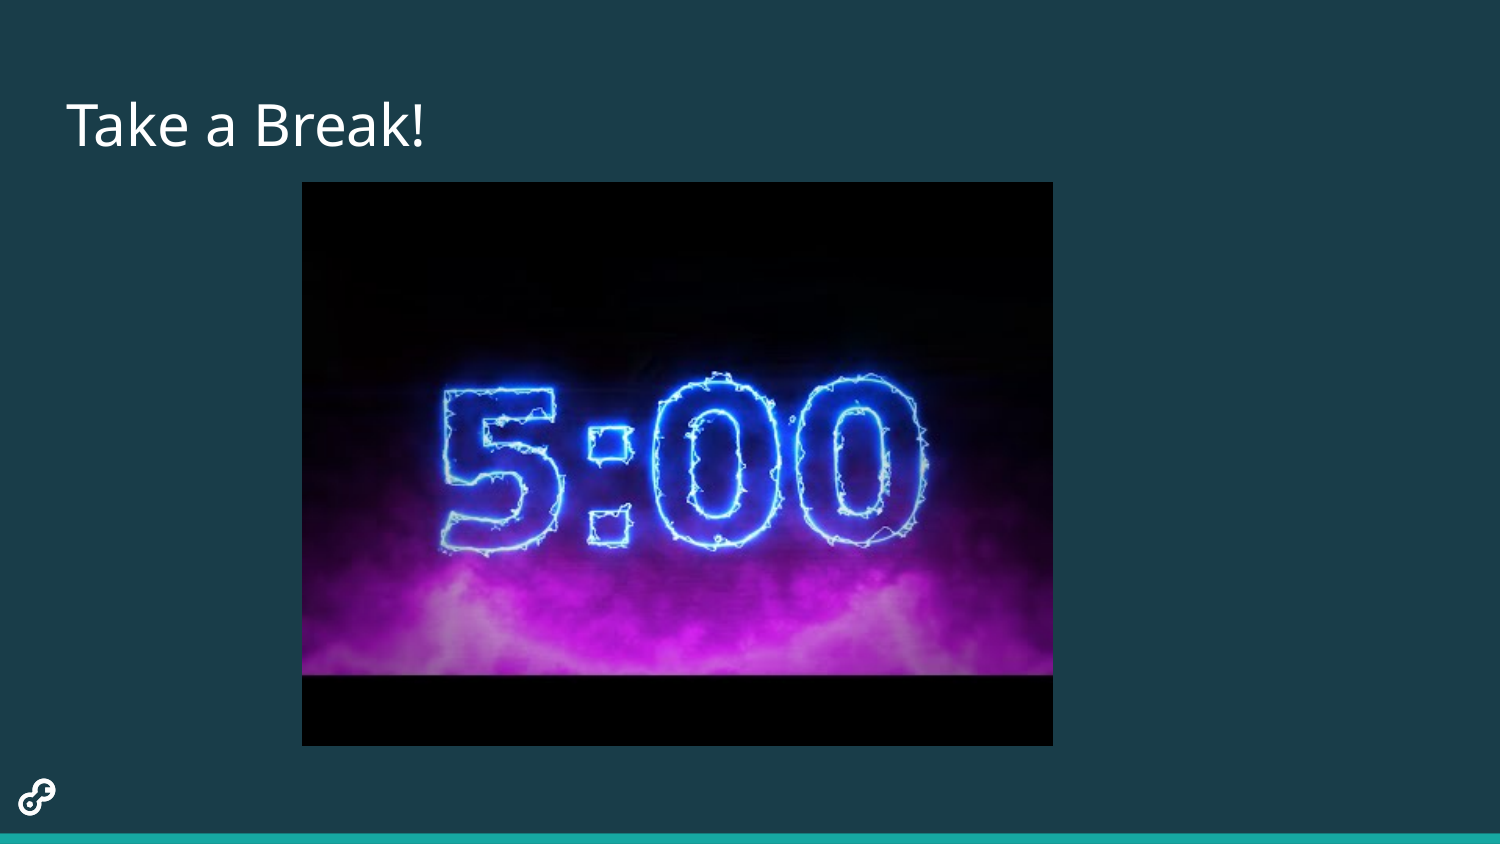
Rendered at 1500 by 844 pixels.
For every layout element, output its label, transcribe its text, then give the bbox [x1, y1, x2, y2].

picture [302, 182, 1053, 746]
picture [12, 772, 62, 822]
title Take a Break! [51, 72, 1449, 167]
